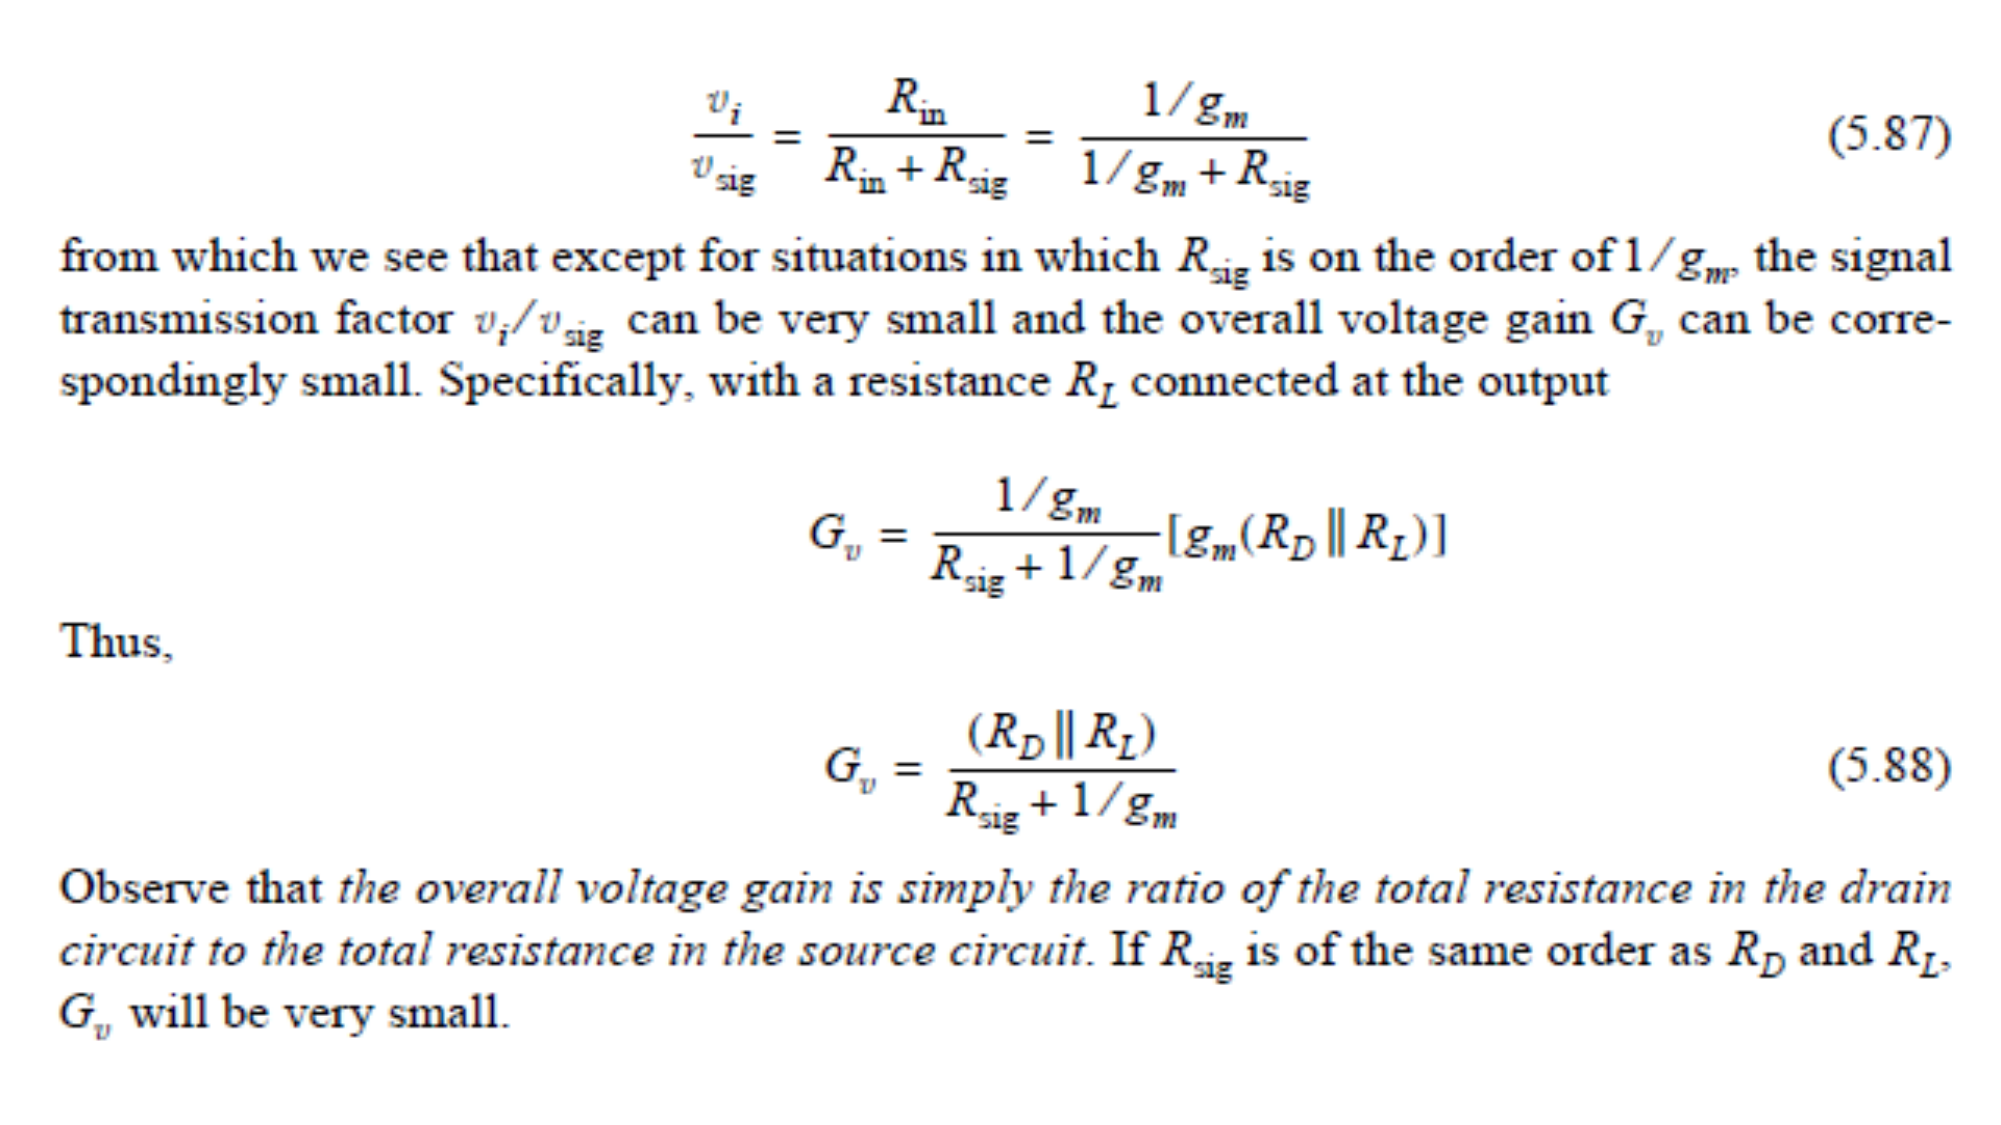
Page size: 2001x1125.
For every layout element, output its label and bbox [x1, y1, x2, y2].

picture [23, 45, 1974, 1041]
